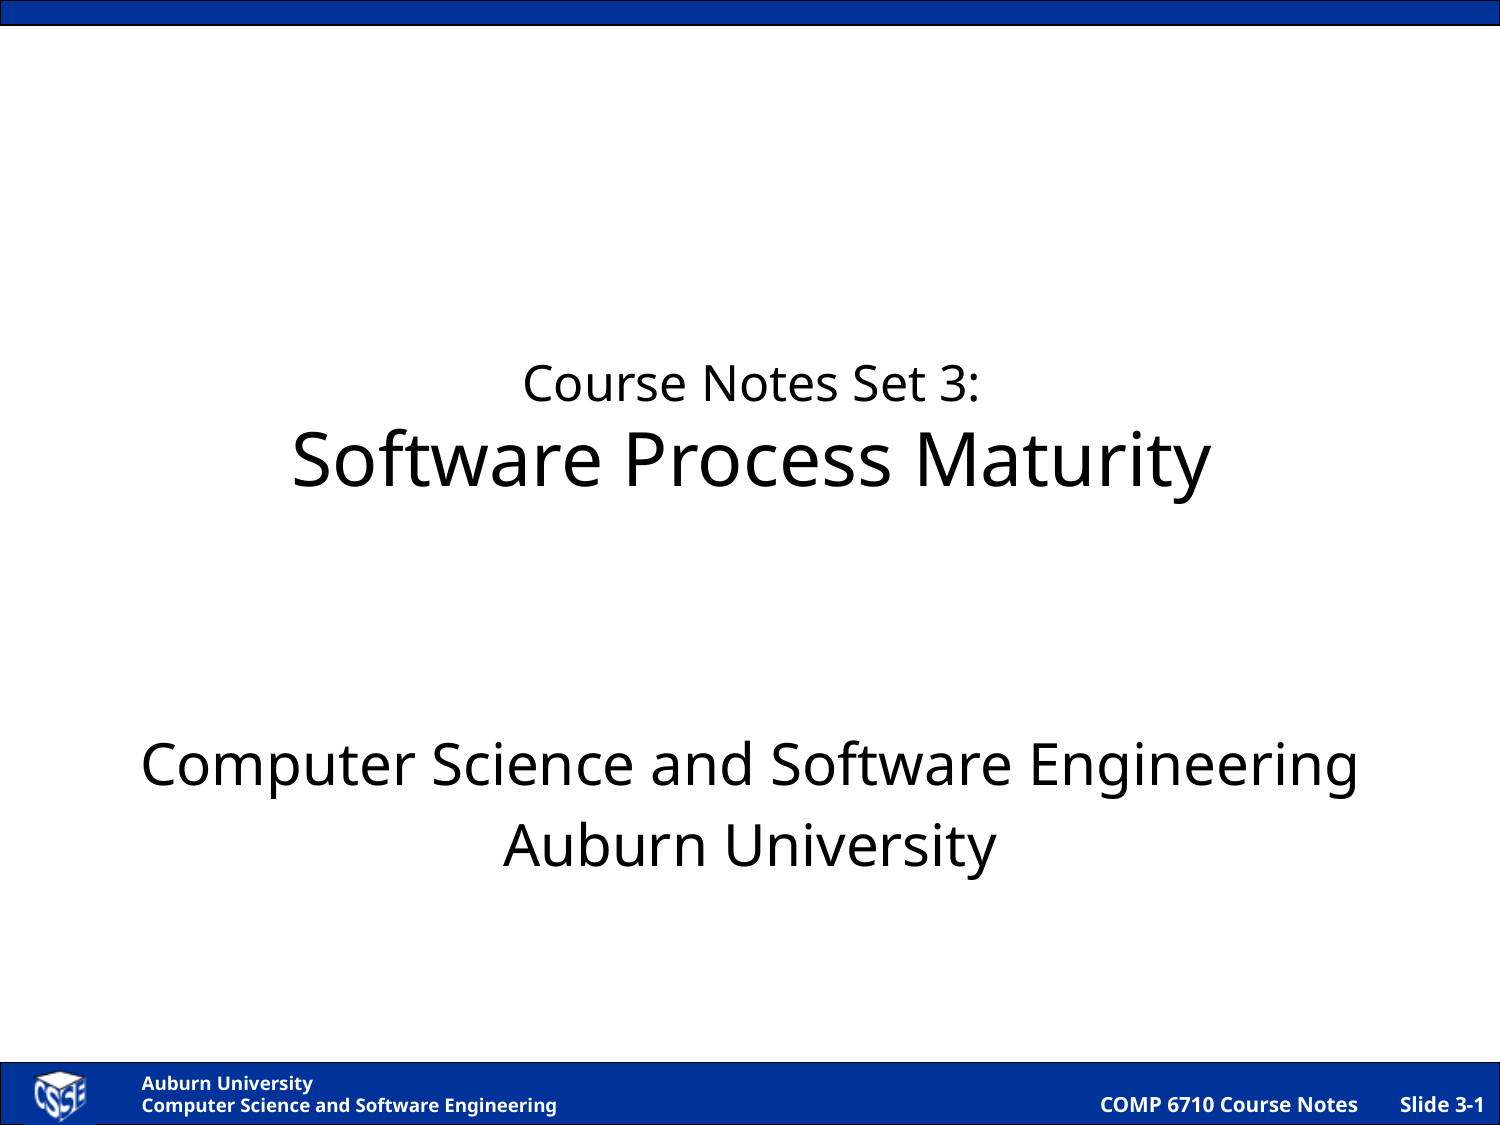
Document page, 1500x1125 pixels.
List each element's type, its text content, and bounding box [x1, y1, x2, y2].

picture [24, 1066, 96, 1125]
title Course Notes Set 3: Software Process Maturity [114, 332, 1390, 520]
subtitle Computer Science and Software Engineering Auburn University [0, 637, 1500, 925]
